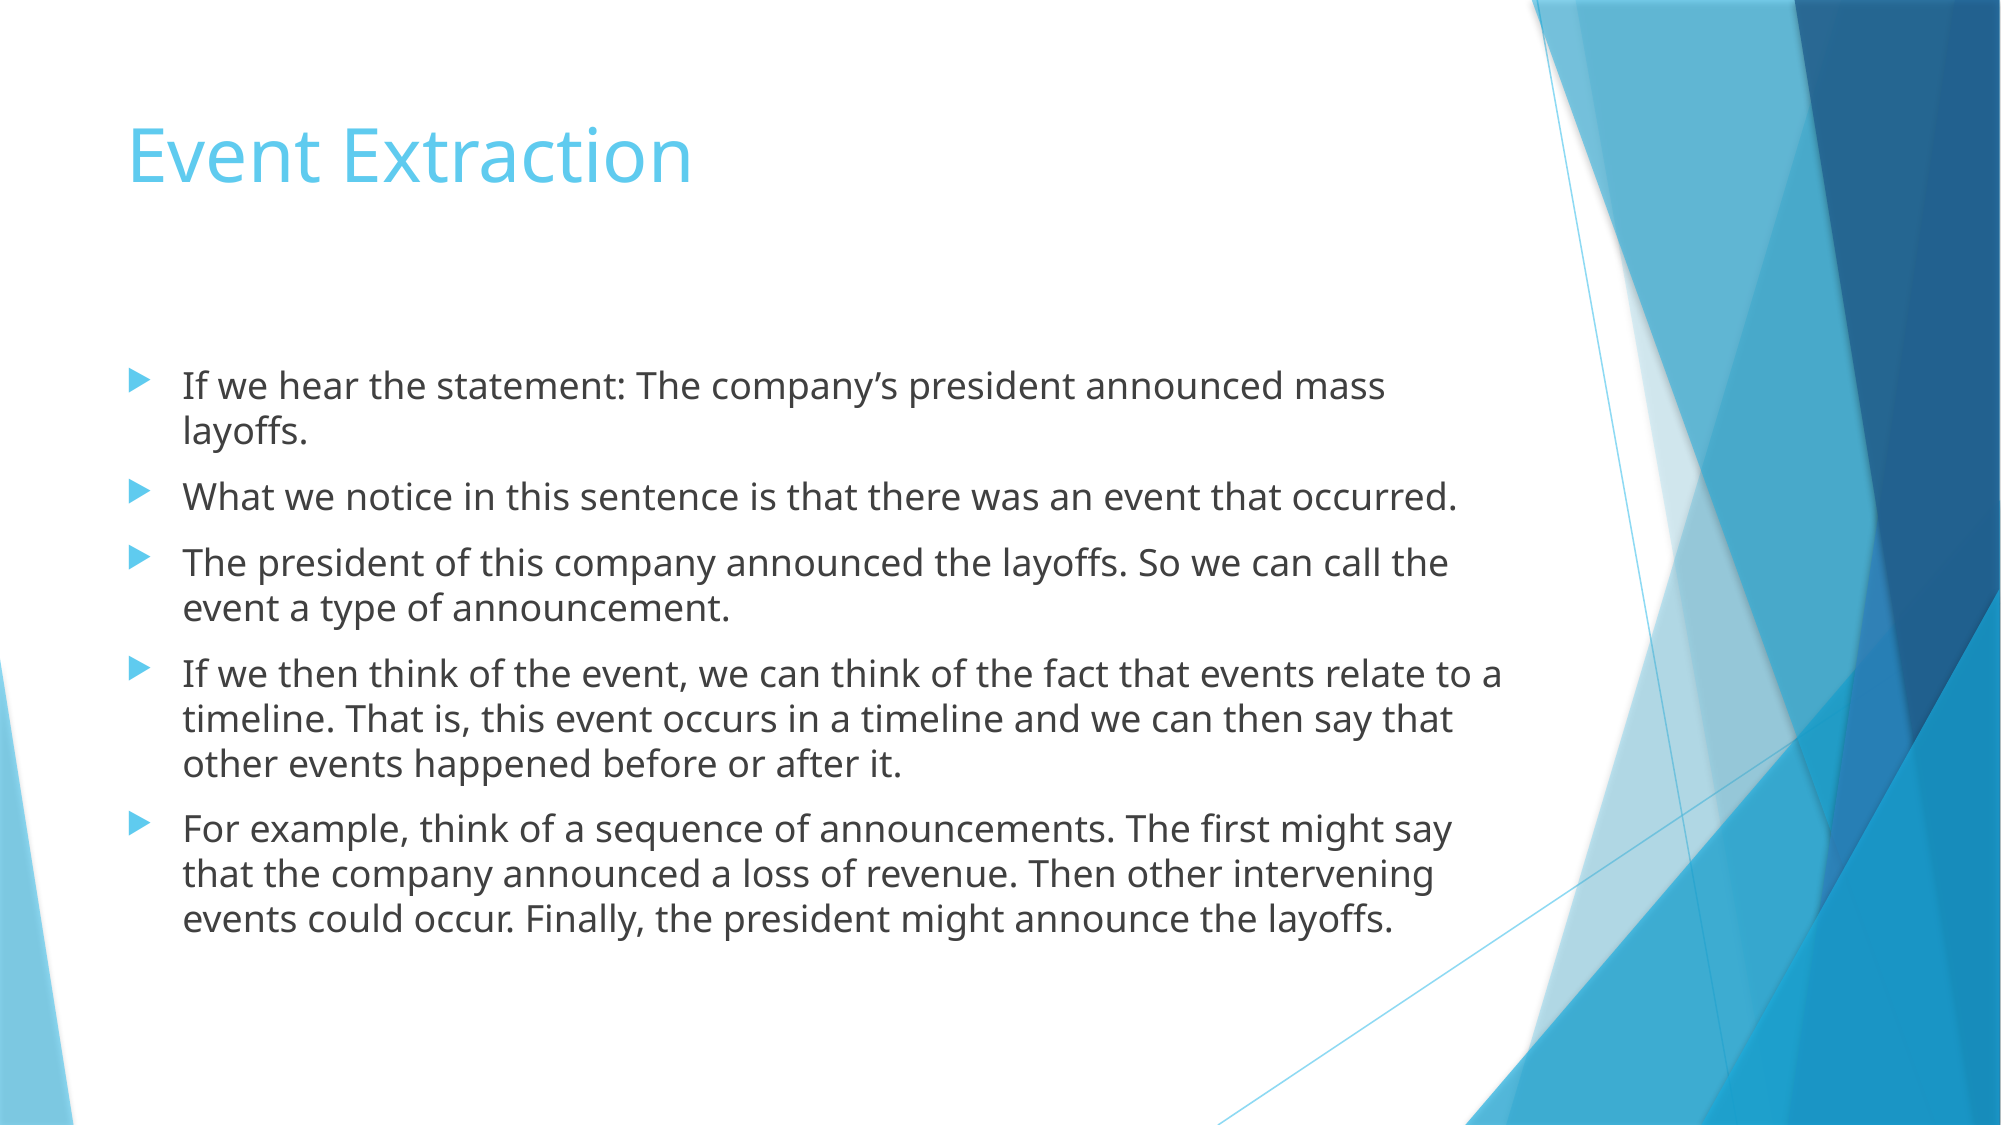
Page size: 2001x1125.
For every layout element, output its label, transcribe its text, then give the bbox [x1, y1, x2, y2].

title Event Extraction [111, 99, 1522, 317]
list If we hear the statement: The company’s president announced mass layoffs. What we notice in this sentence is that there was an event that occurred. The president of this company announced the layoffs. So we can call the event a type of announcement. If we then think of the event, we can think of the fact that events relate to a timeline. That is, this event occurs in a timeline and we can then say that other events happened before or after it. For example, think of a sequence of announcements. The first might say that the company announced a loss of revenue. Then other intervening events could occur. Finally, the president might announce the layoffs. [111, 354, 1522, 992]
